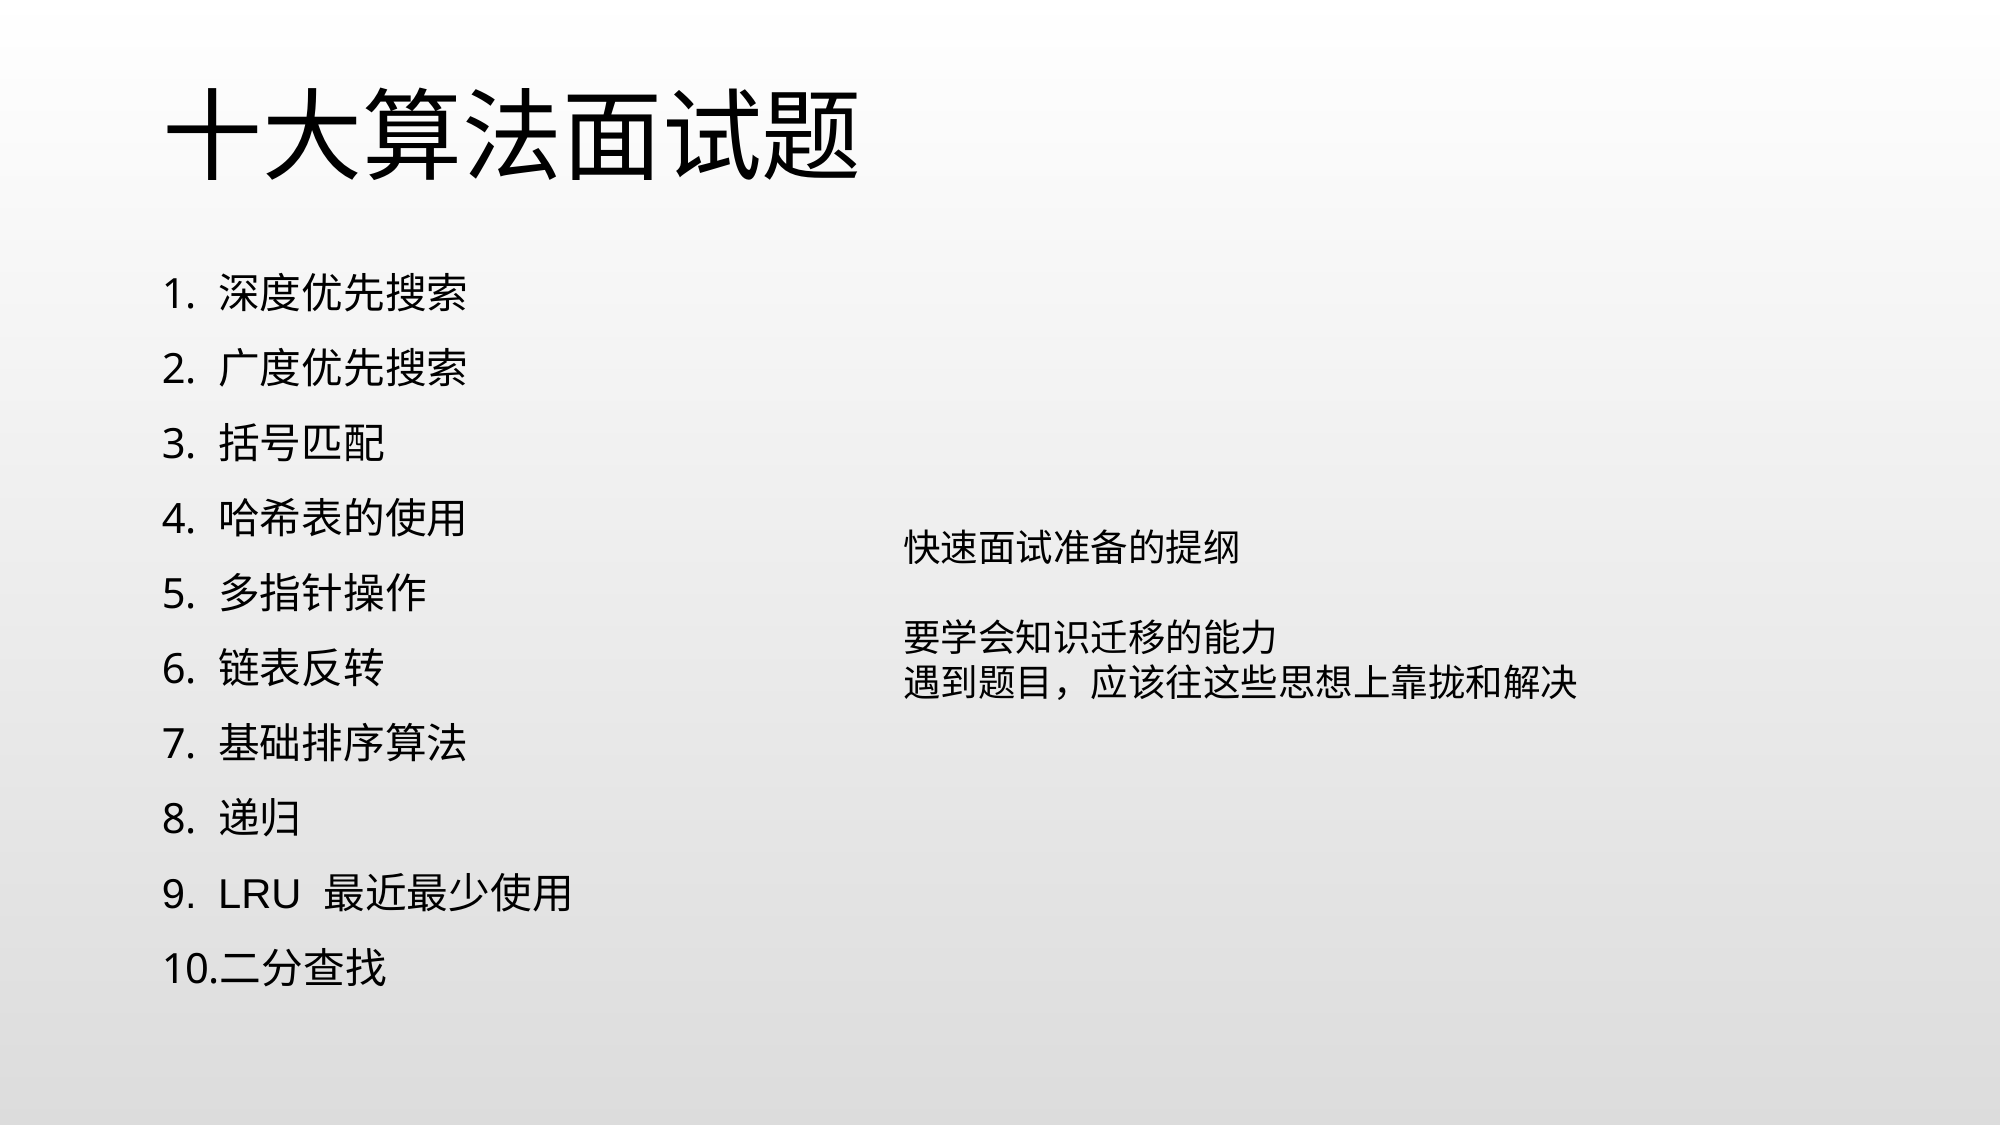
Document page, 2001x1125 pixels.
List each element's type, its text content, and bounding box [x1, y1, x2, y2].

text_box 深度优先搜索 广度优先搜索 括号匹配 哈希表的使用 多指针操作 链表反转 基础排序算法 递归 LRU 最近最少使用 二分查找 [147, 234, 1633, 1077]
text_box 十大算法面试题 [147, 65, 877, 200]
text_box 快速面试准备的提纲 要学会知识迁移的能力 遇到题目，应该往这些思想上靠拢和解决 [888, 516, 1594, 711]
